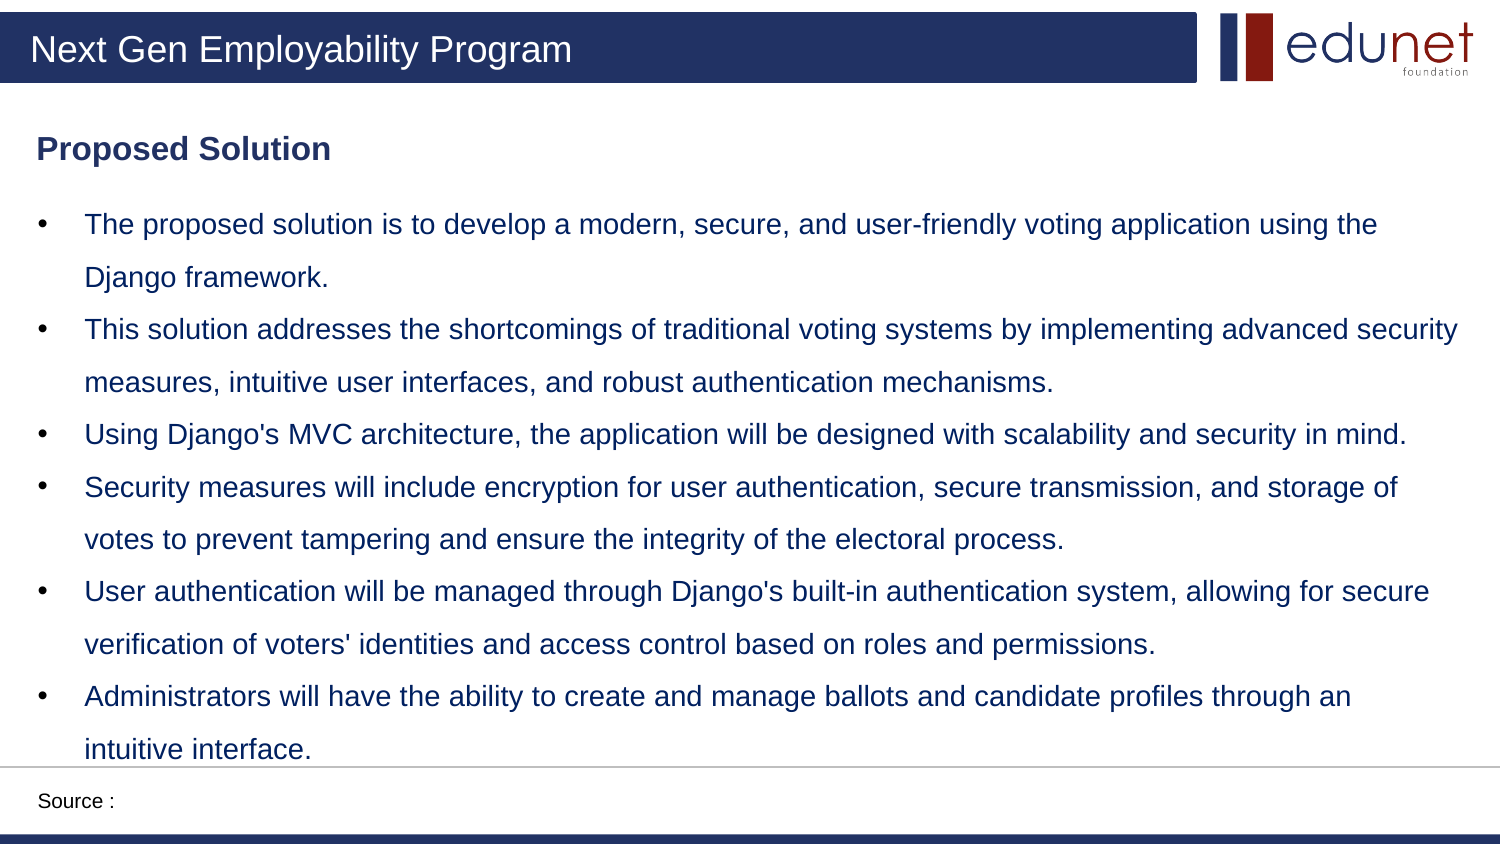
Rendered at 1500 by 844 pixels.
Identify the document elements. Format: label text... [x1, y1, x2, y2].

title Proposed Solution [21, 111, 504, 165]
text_box Source : [22, 776, 139, 826]
picture [1279, 14, 1482, 83]
text_box The proposed solution is to develop a modern, secure, and user-friendly voting application using the Django framework. This solution addresses the shortcomings of traditional voting systems by implementing advanced security measures, intuitive user interfaces, and robust authentication mechanisms. Using Django's MVC architecture, the application will be designed with scalability and security in mind. Security measures will include encryption for user authentication, secure transmission, and storage of votes to prevent tampering and ensure the integrity of the electoral process. User authentication will be managed through Django's built-in authentication system, allowing for secure verification of voters' identities and access control based on roles and permissions. Administrators will have the ability to create and manage ballots and candidate profiles through an intuitive interface. [22, 180, 1476, 766]
